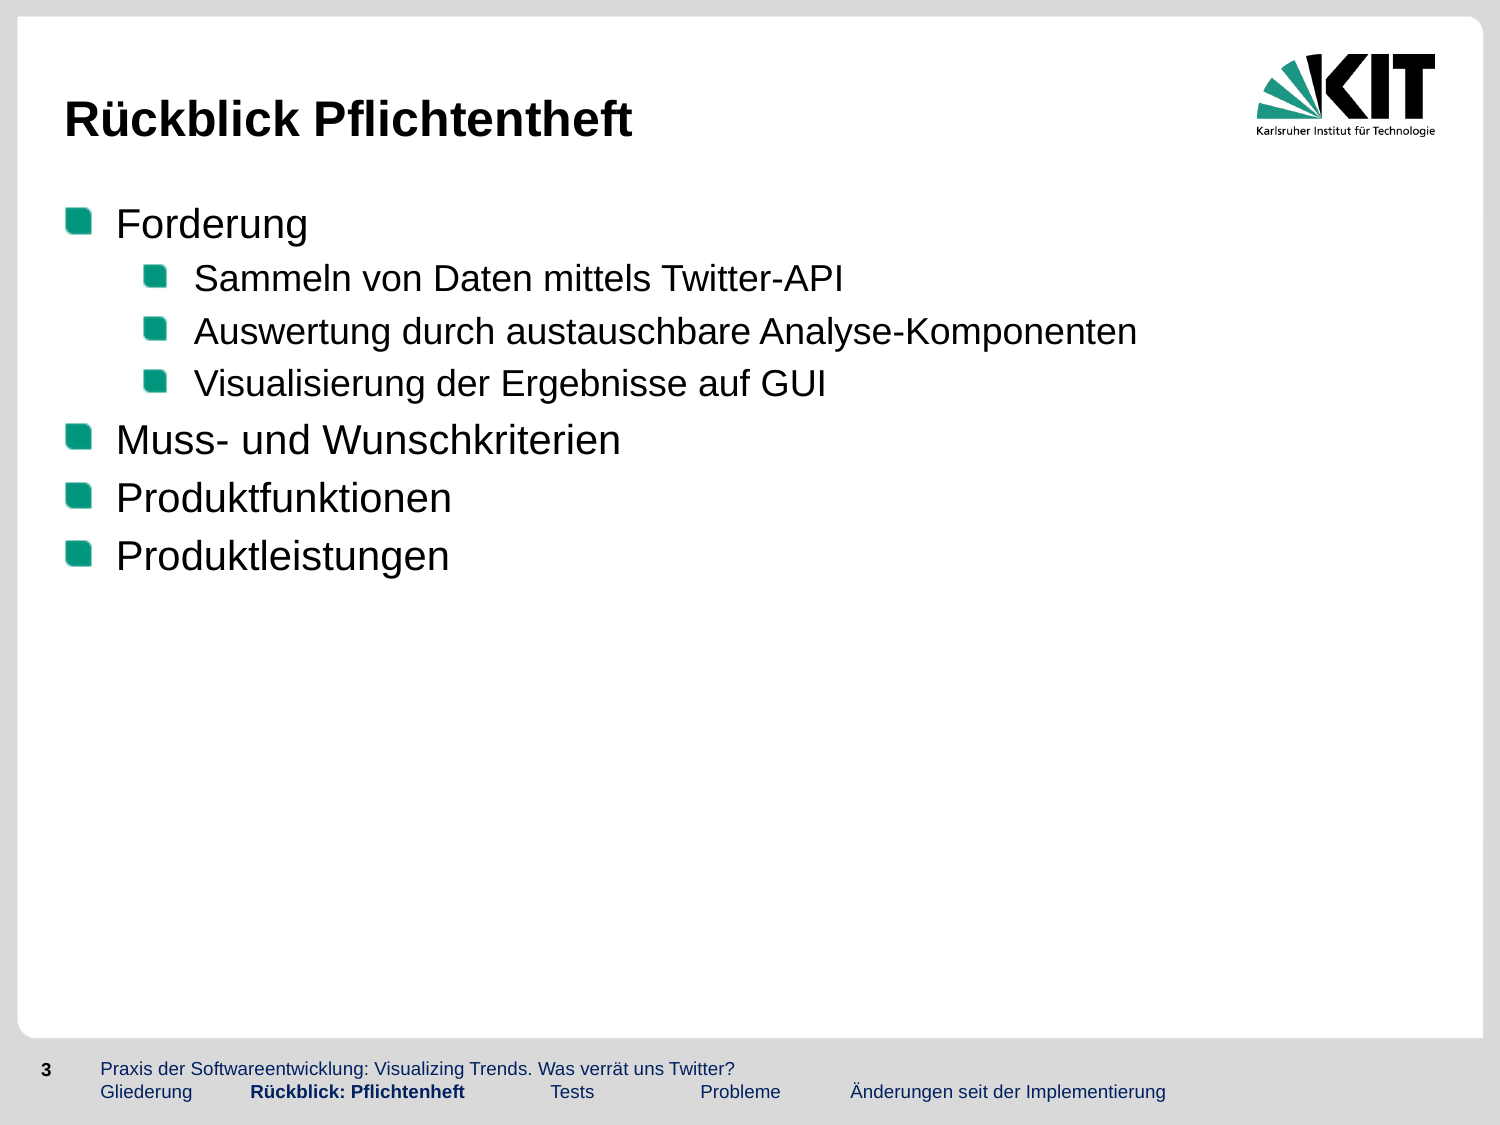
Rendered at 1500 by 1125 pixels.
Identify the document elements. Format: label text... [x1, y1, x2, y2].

list Forderung Sammeln von Daten mittels Twitter-API Auswertung durch austauschbare Analyse-Komponenten Visualisierung der Ergebnisse auf GUI Muss- und Wunschkriterien Produktfunktionen Produktleistungen [64, 196, 1436, 1000]
footer Praxis der Softwareentwicklung: Visualizing Trends. Was verrät uns Twitter? Gliederung Rückblick: Pflichtenheft Tests Probleme Änderungen seit der Implementierung [100, 1056, 1389, 1117]
picture [0, 0, 1500, 1125]
title Rückblick Pflichtentheft [63, 54, 1199, 148]
